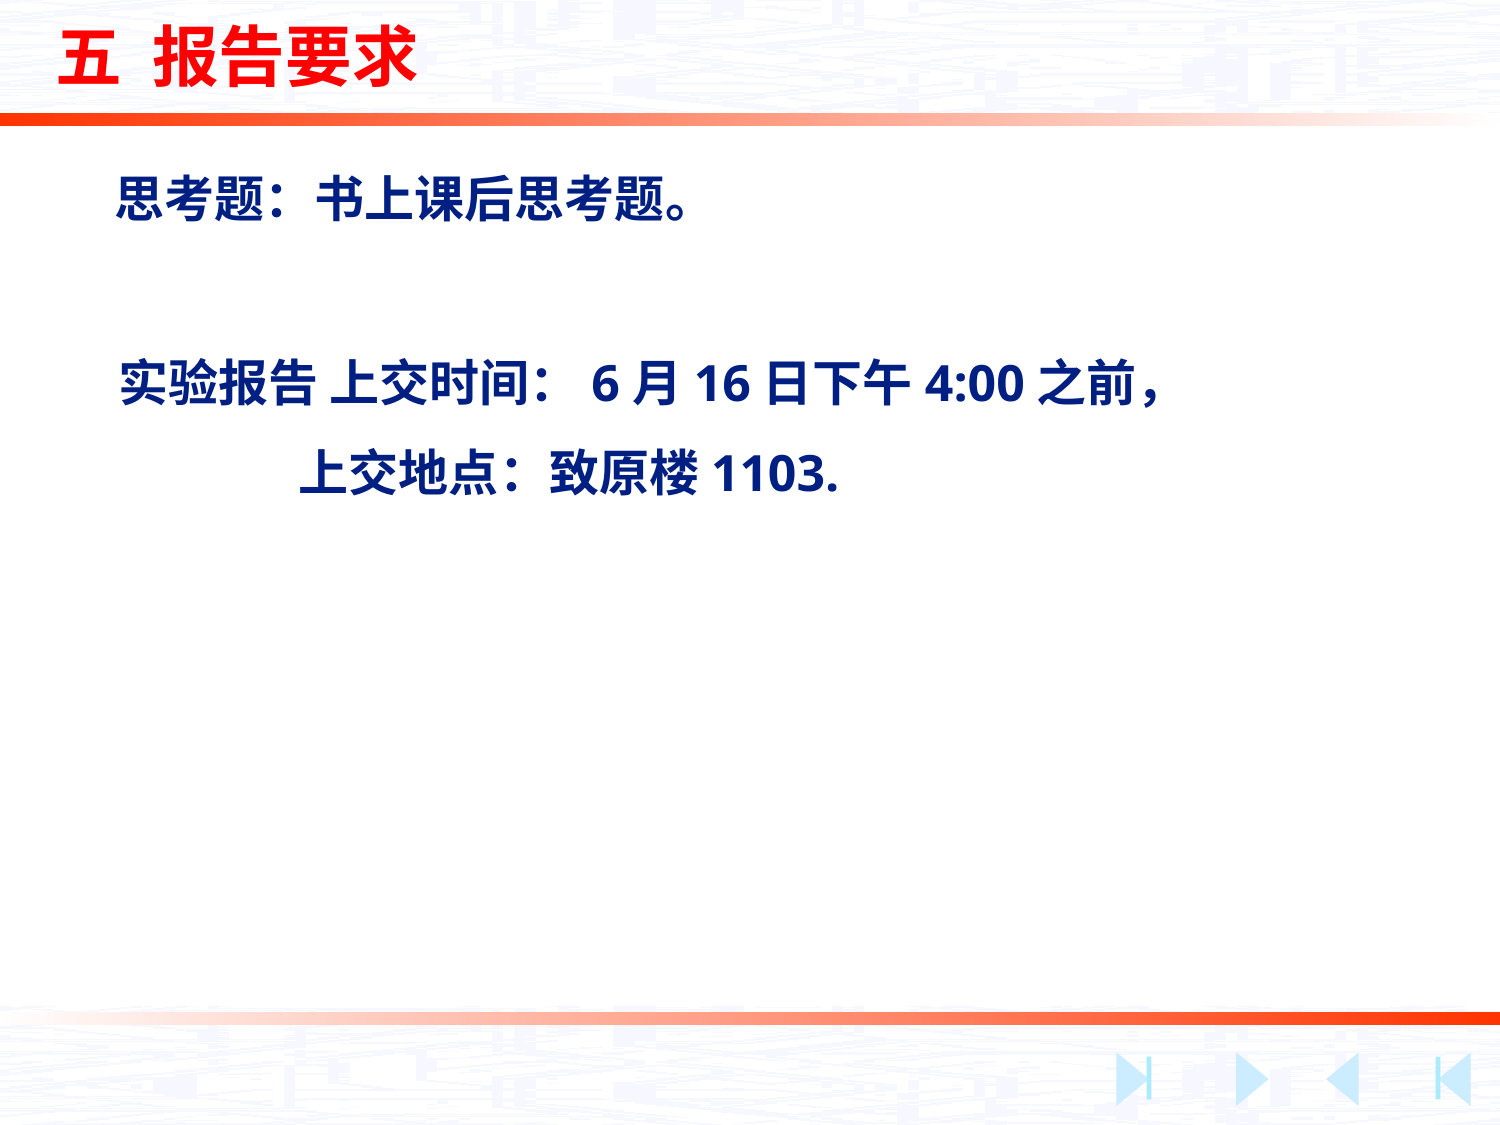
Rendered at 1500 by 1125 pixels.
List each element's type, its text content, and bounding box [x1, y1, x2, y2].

picture [0, 1025, 1500, 1125]
picture [0, 0, 1500, 114]
picture [0, 1006, 1500, 1013]
text_box 五 报告要求 [40, 6, 435, 102]
text_box 实验报告 上交时间：6月16日下午4:00之前， 上交地点：致原楼1103. [103, 314, 1317, 510]
text_box 思考题：书上课后思考题。 [100, 159, 1270, 295]
